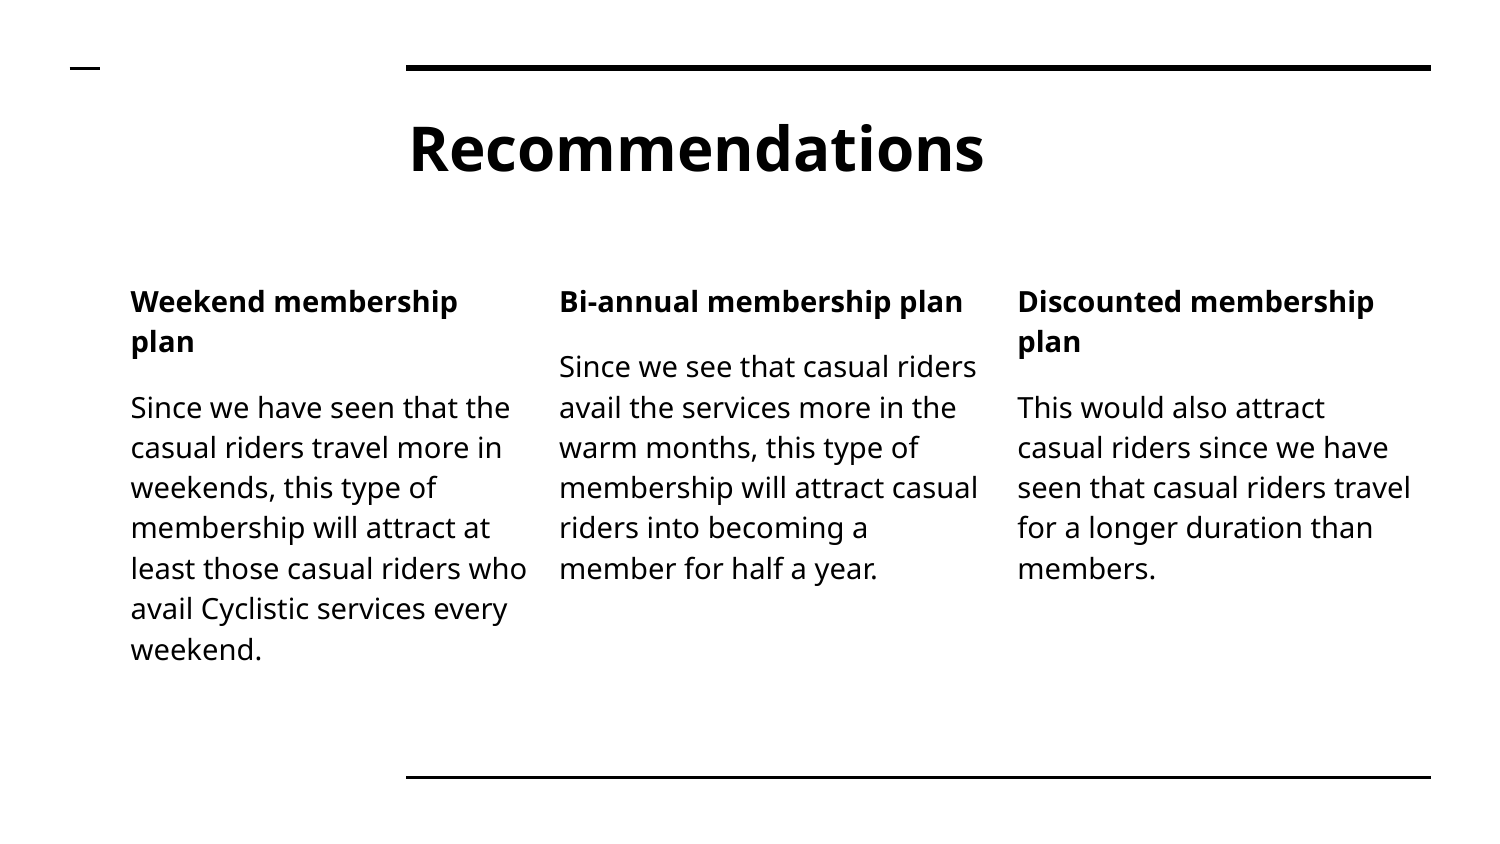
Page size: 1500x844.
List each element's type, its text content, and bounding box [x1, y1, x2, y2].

title Recommendations [393, 94, 1431, 199]
list Discounted membership plan This would also attract casual riders since we have seen that casual riders travel for a longer duration than members. [1002, 262, 1431, 756]
list Bi-annual membership plan Since we see that casual riders avail the services more in the warm months, this type of membership will attract casual riders into becoming a member for half a year. [545, 262, 1002, 756]
list Weekend membership plan Since we have seen that the casual riders travel more in weekends, this type of membership will attract at least those casual riders who avail Cyclistic services every weekend. [115, 262, 545, 756]
